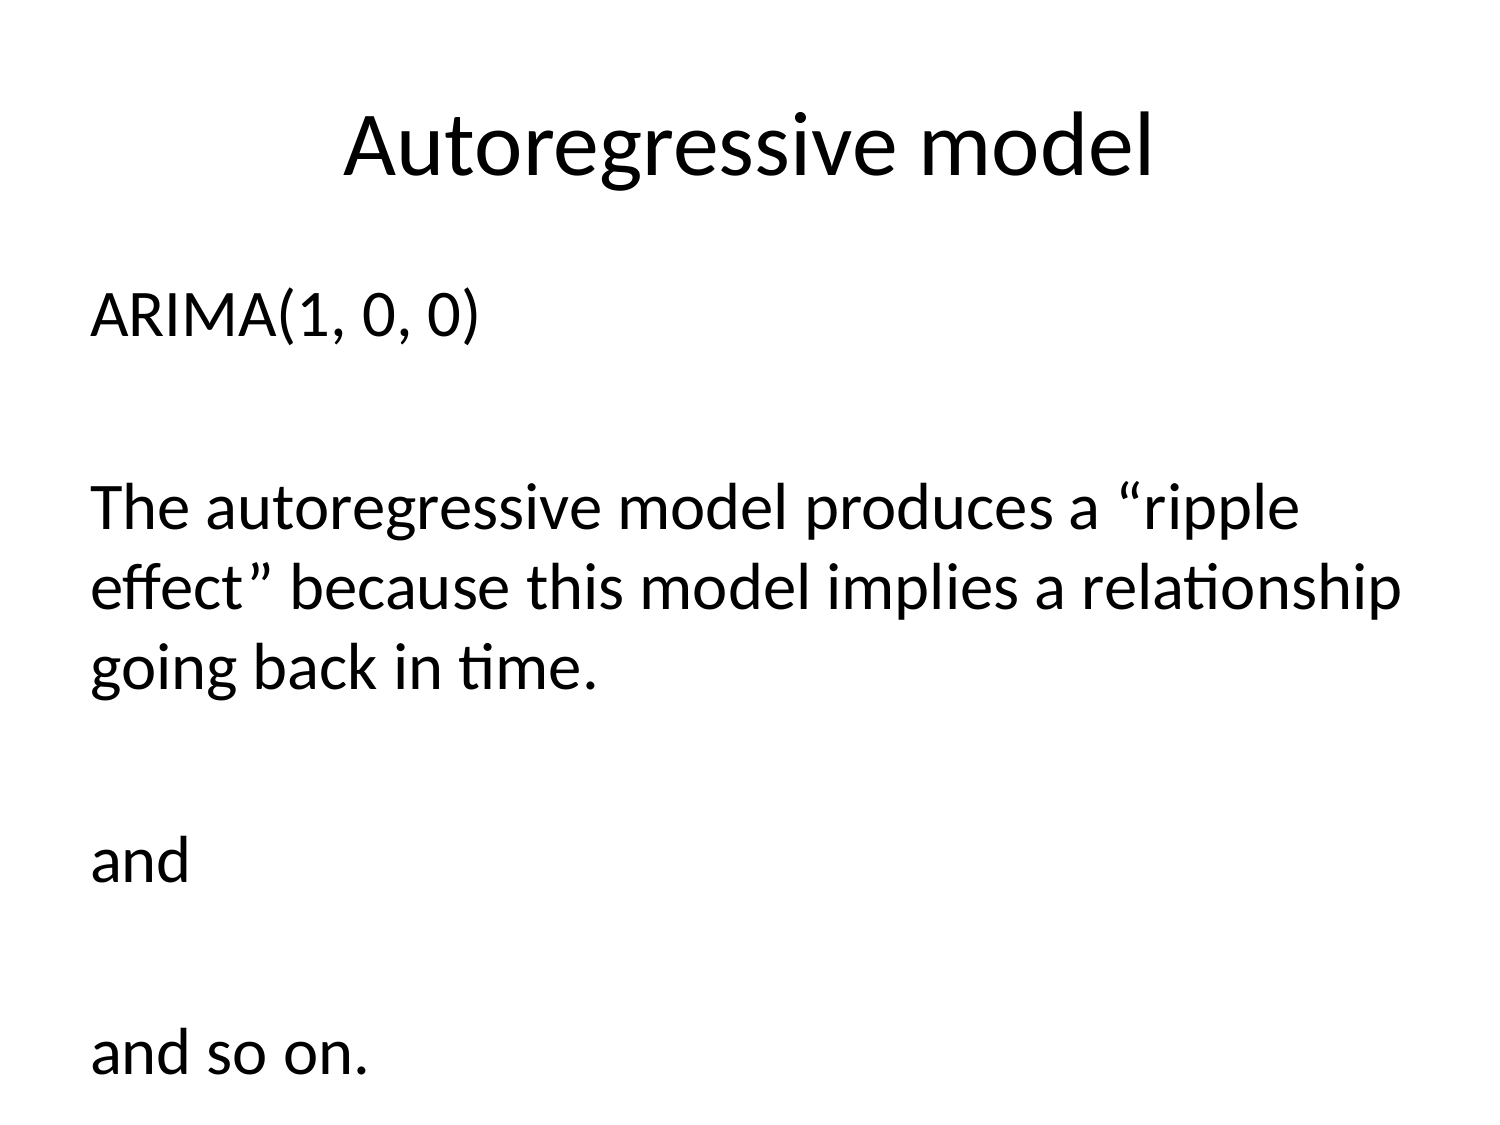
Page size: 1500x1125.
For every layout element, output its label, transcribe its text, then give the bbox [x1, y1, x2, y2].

title Autoregressive model [75, 45, 1425, 233]
